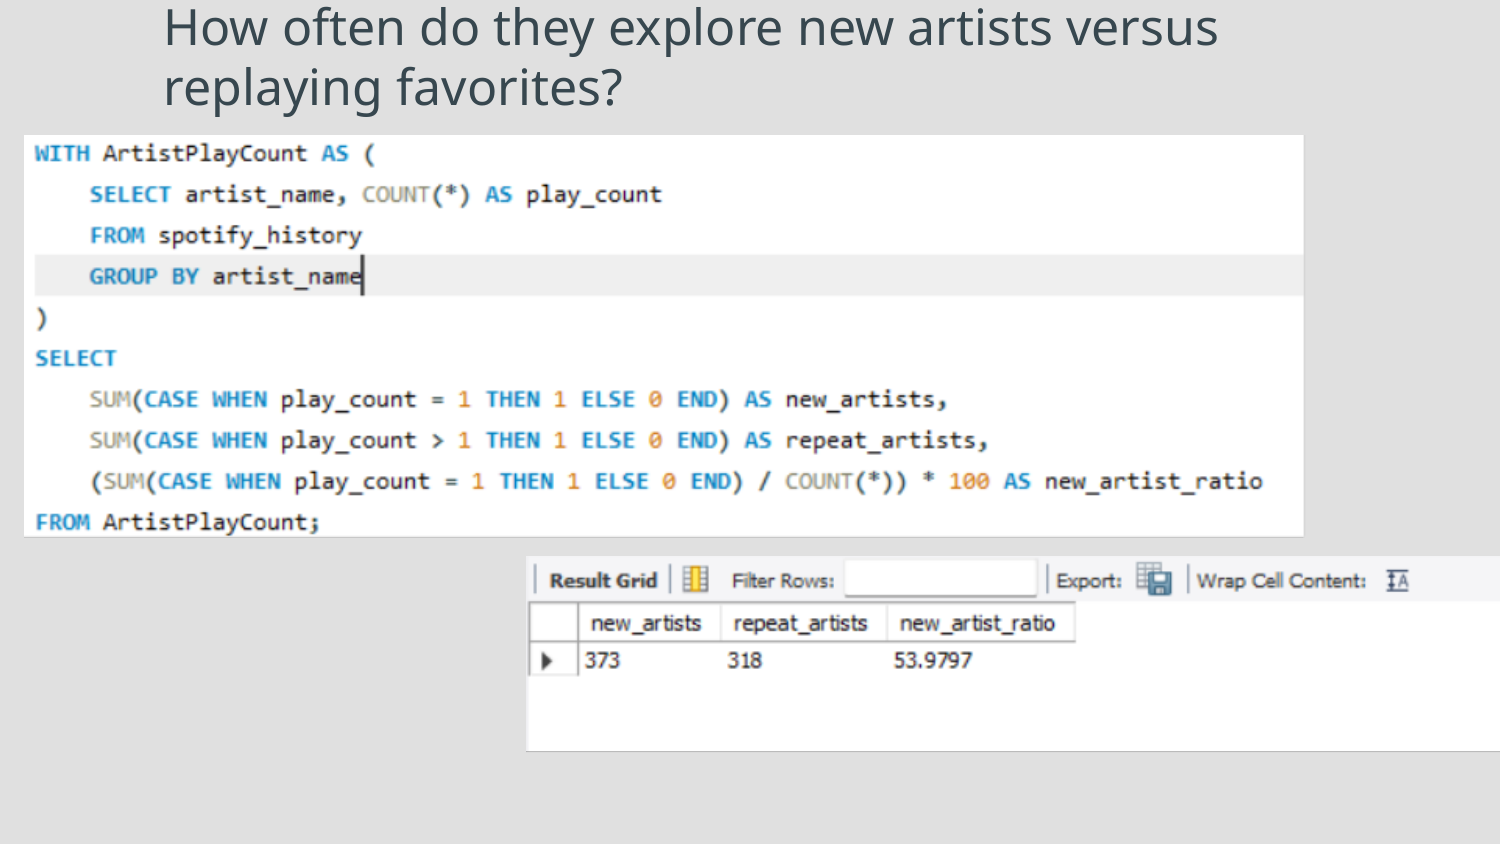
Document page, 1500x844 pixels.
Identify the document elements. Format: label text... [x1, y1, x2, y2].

title How often do they explore new artists versus replaying favorites? [73, 0, 1422, 111]
picture [24, 135, 1500, 844]
